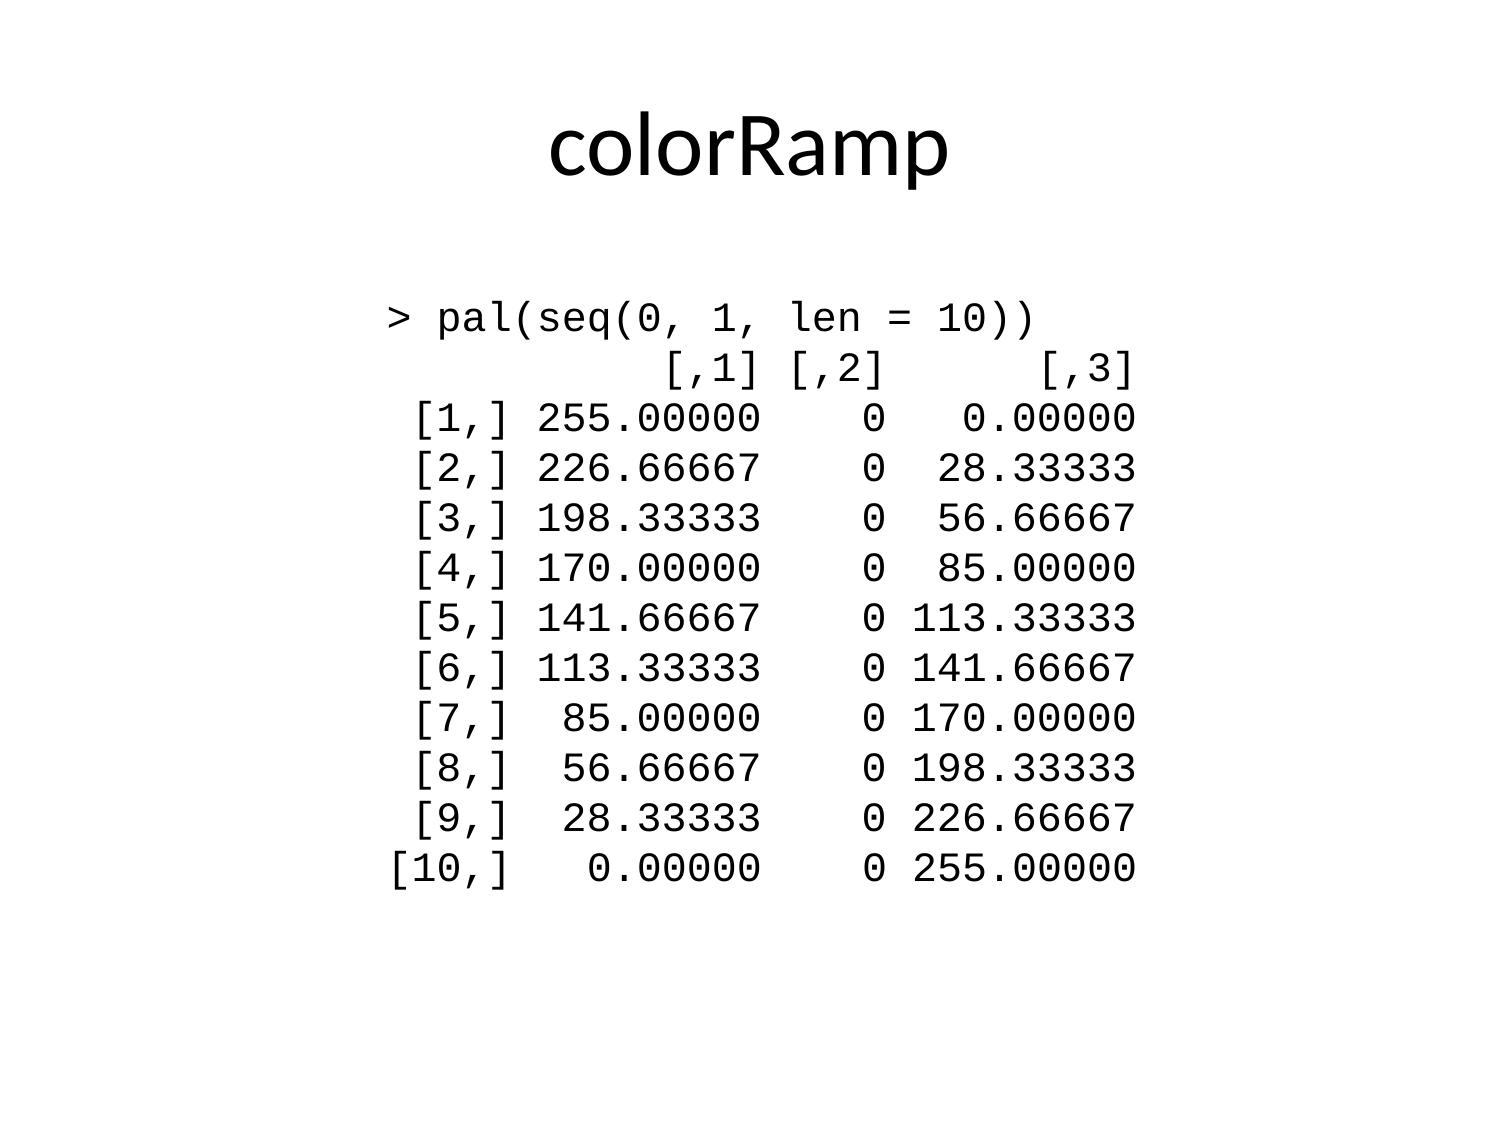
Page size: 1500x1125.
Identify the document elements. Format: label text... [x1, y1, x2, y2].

text_box > pal(seq(0, 1, len = 10)) [,1] [,2] [,3] [1,] 255.00000 0 0.00000 [2,] 226.66667 0 28.33333 [3,] 198.33333 0 56.66667 [4,] 170.00000 0 85.00000 [5,] 141.66667 0 113.33333 [6,] 113.33333 0 141.66667 [7,] 85.00000 0 170.00000 [8,] 56.66667 0 198.33333 [9,] 28.33333 0 226.66667 [10,] 0.00000 0 255.00000 [371, 232, 1152, 948]
title colorRamp [75, 45, 1425, 233]
